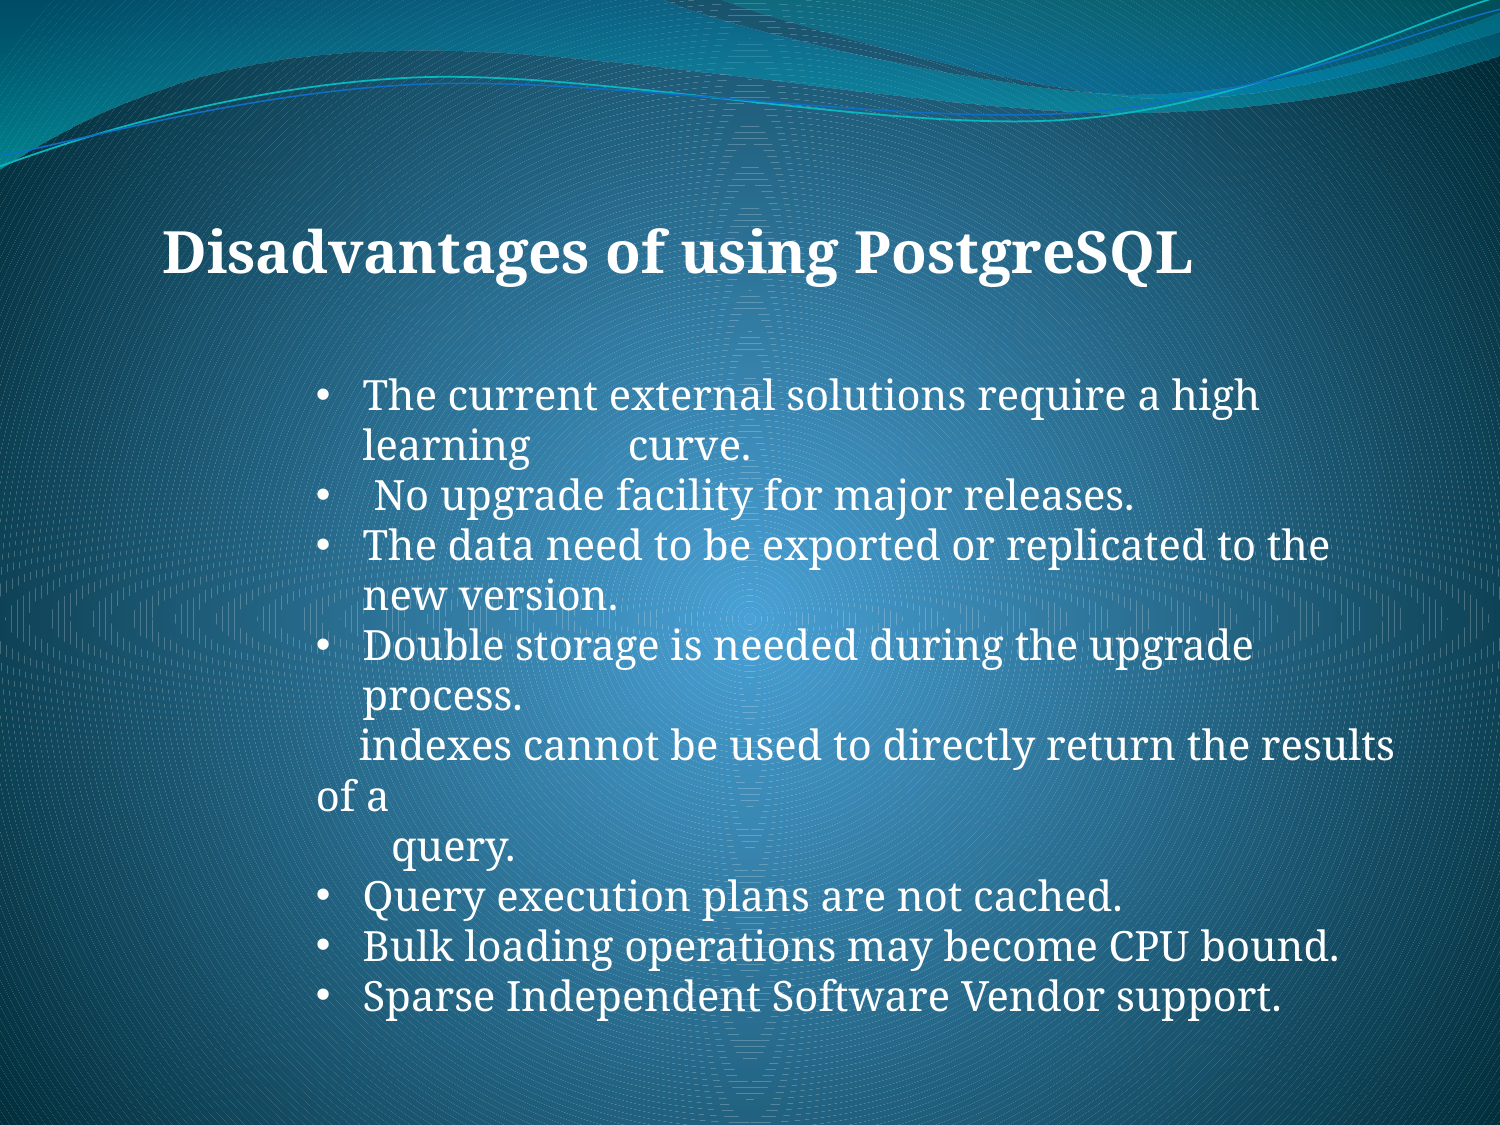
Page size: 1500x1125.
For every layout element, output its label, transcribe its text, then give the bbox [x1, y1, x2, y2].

text_box The current external solutions require a high learning curve. No upgrade facility for major releases. The data need to be exported or replicated to the new version. Double storage is needed during the upgrade process. indexes cannot be used to directly return the results of a query. Query execution plans are not cached. Bulk loading operations may become CPU bound. Sparse Independent Software Vendor support. [301, 361, 1412, 1027]
text_box Disadvantages of using PostgreSQL [147, 208, 1317, 293]
